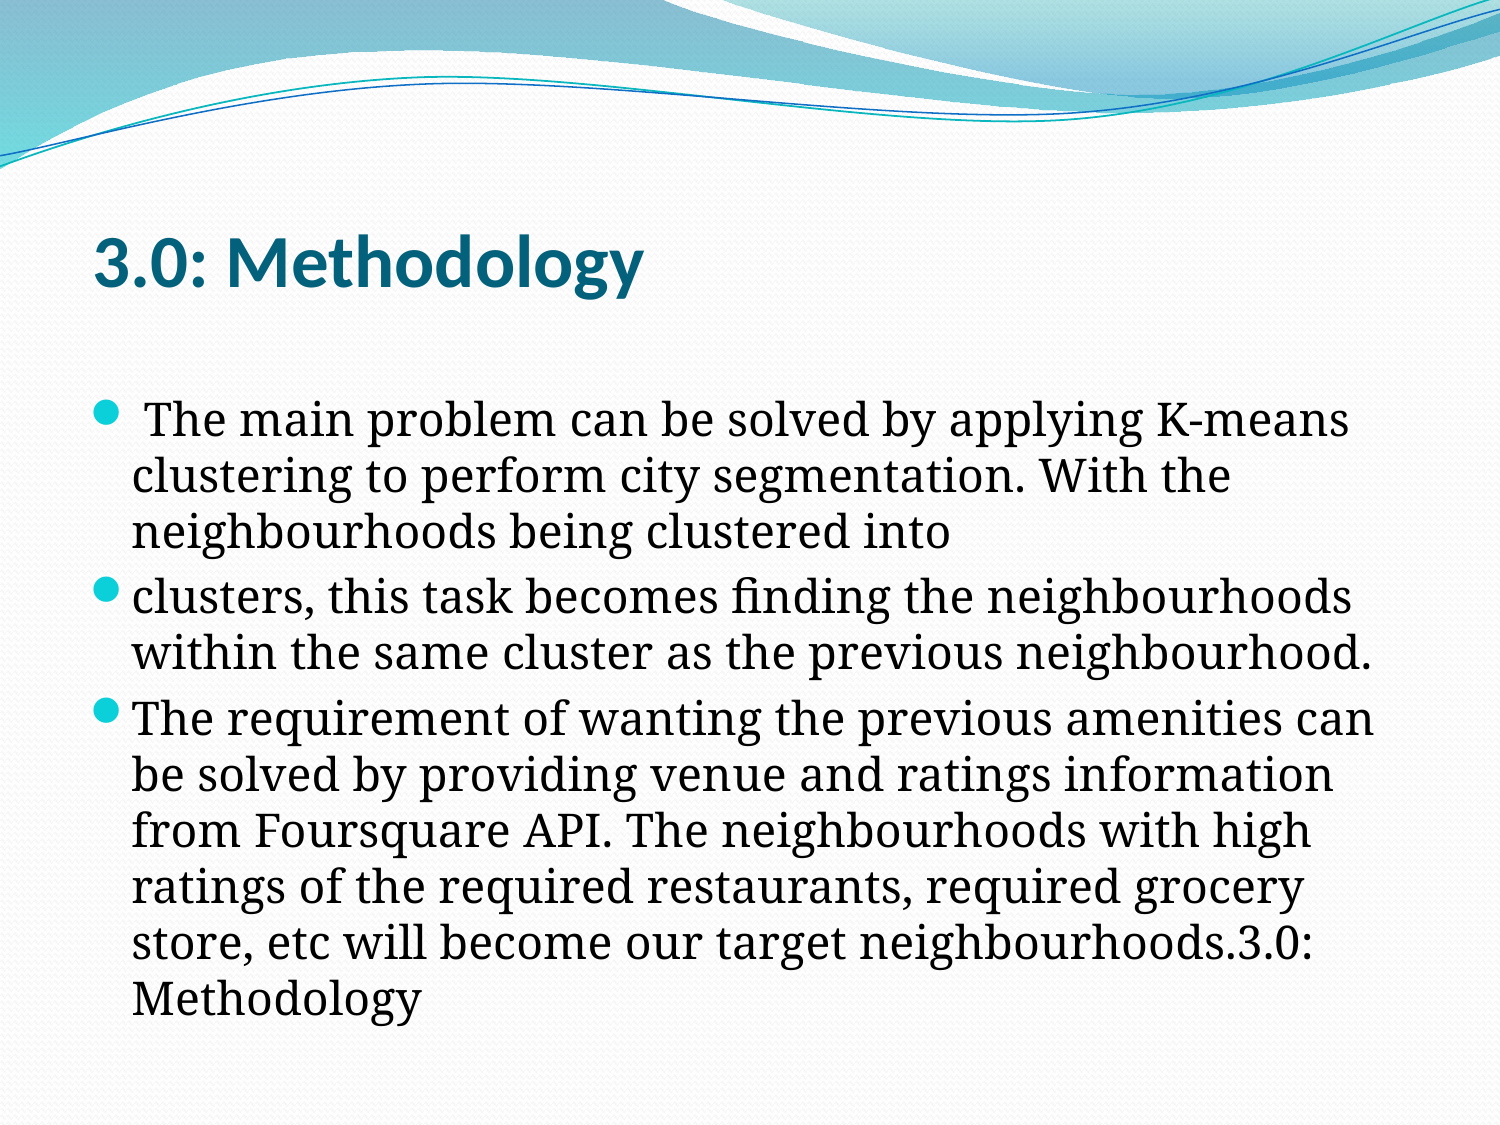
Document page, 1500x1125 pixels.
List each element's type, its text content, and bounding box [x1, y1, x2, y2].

title 3.0: Methodology [75, 115, 1425, 303]
list The main problem can be solved by applying K-means clustering to perform city segmentation. With the neighbourhoods being clustered into clusters, this task becomes finding the neighbourhoods within the same cluster as the previous neighbourhood. The requirement of wanting the previous amenities can be solved by providing venue and ratings information from Foursquare API. The neighbourhoods with high ratings of the required restaurants, required grocery store, etc will become our target neighbourhoods.3.0: Methodology [75, 317, 1425, 1038]
